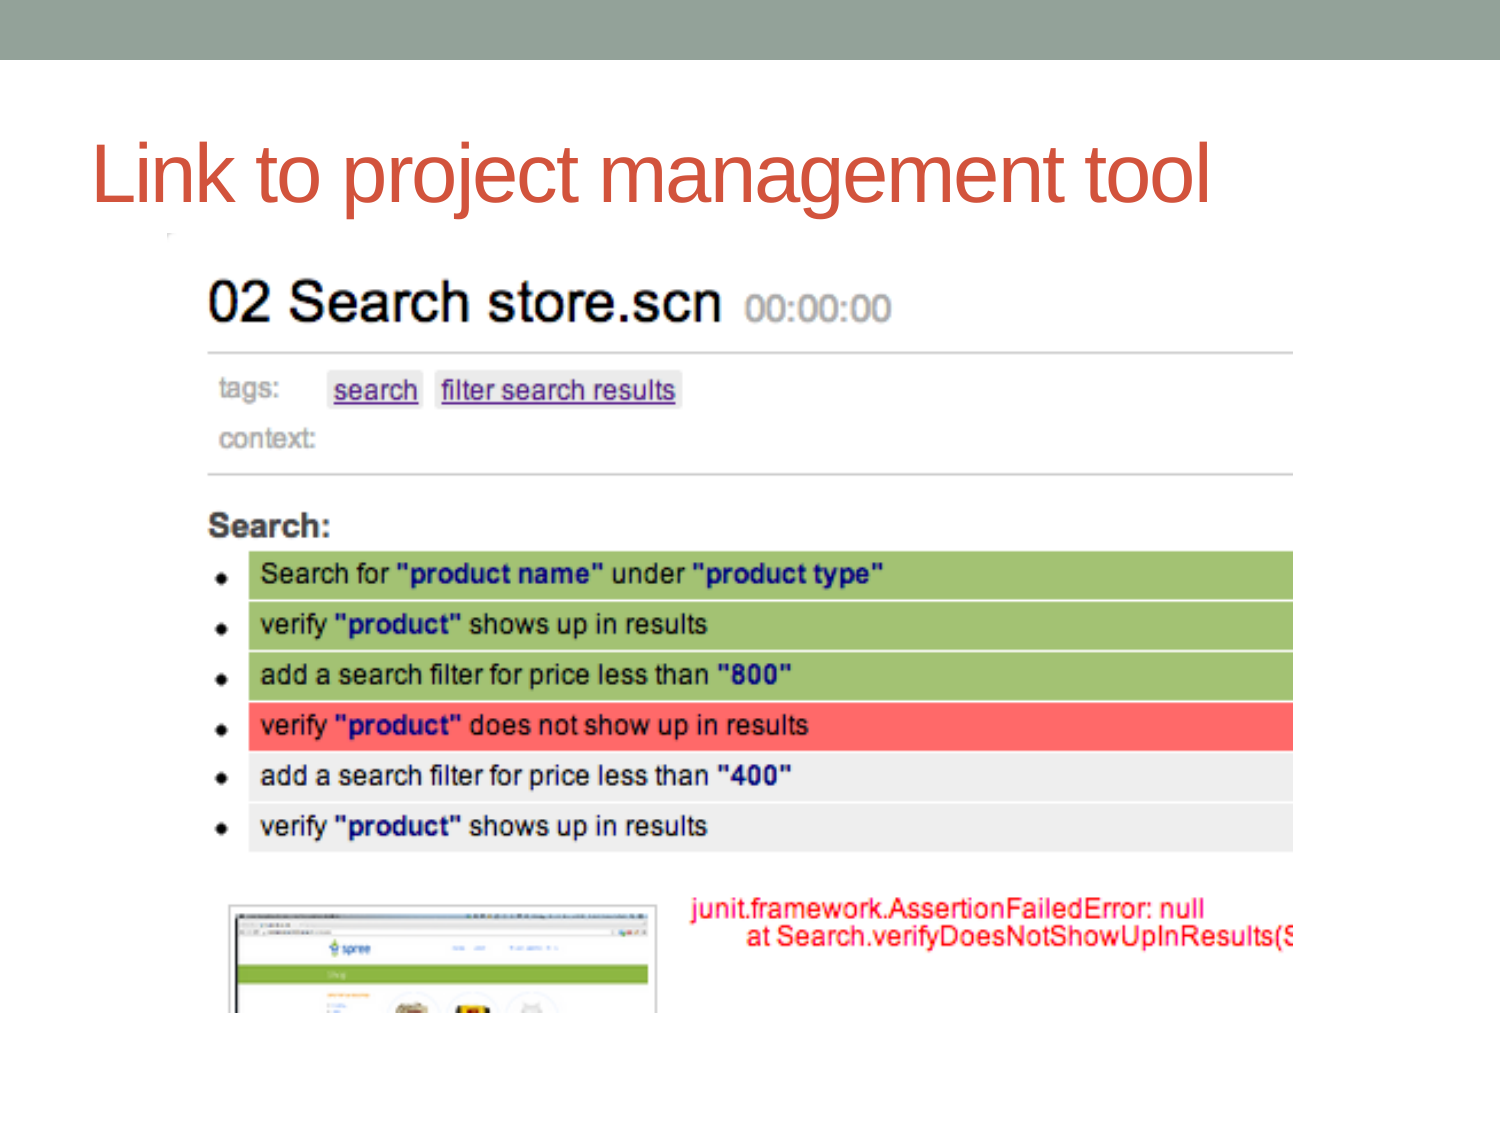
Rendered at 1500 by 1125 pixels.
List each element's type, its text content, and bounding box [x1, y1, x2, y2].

picture [167, 232, 1293, 1013]
title Link to project management tool [75, 87, 1425, 250]
